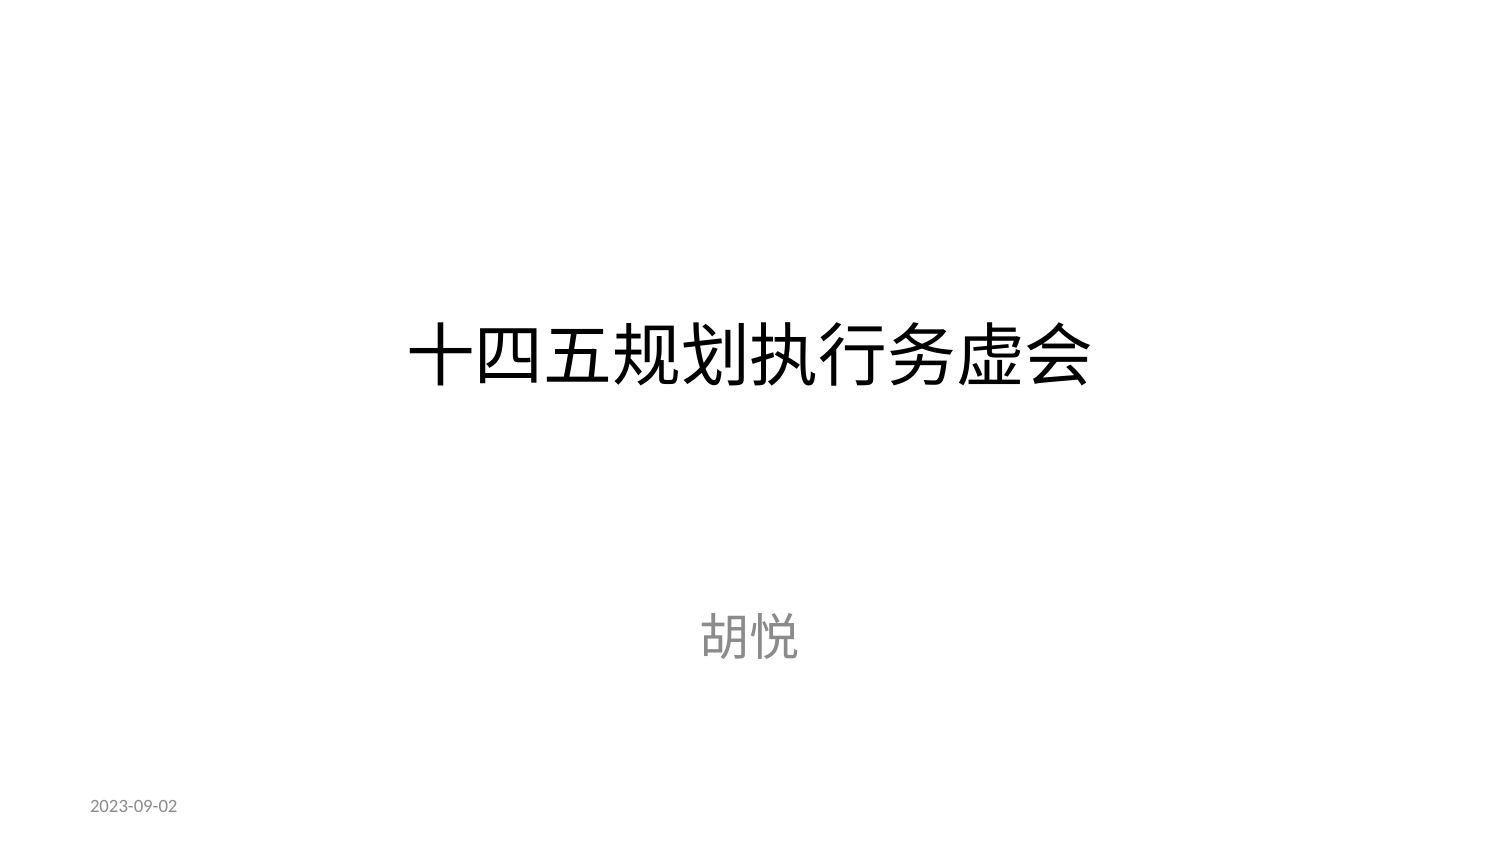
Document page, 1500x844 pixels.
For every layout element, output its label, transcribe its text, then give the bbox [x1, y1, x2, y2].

subtitle 胡悦 [225, 478, 1275, 694]
title 十四五规划执行务虚会 [112, 262, 1388, 443]
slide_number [75, 782, 425, 827]
